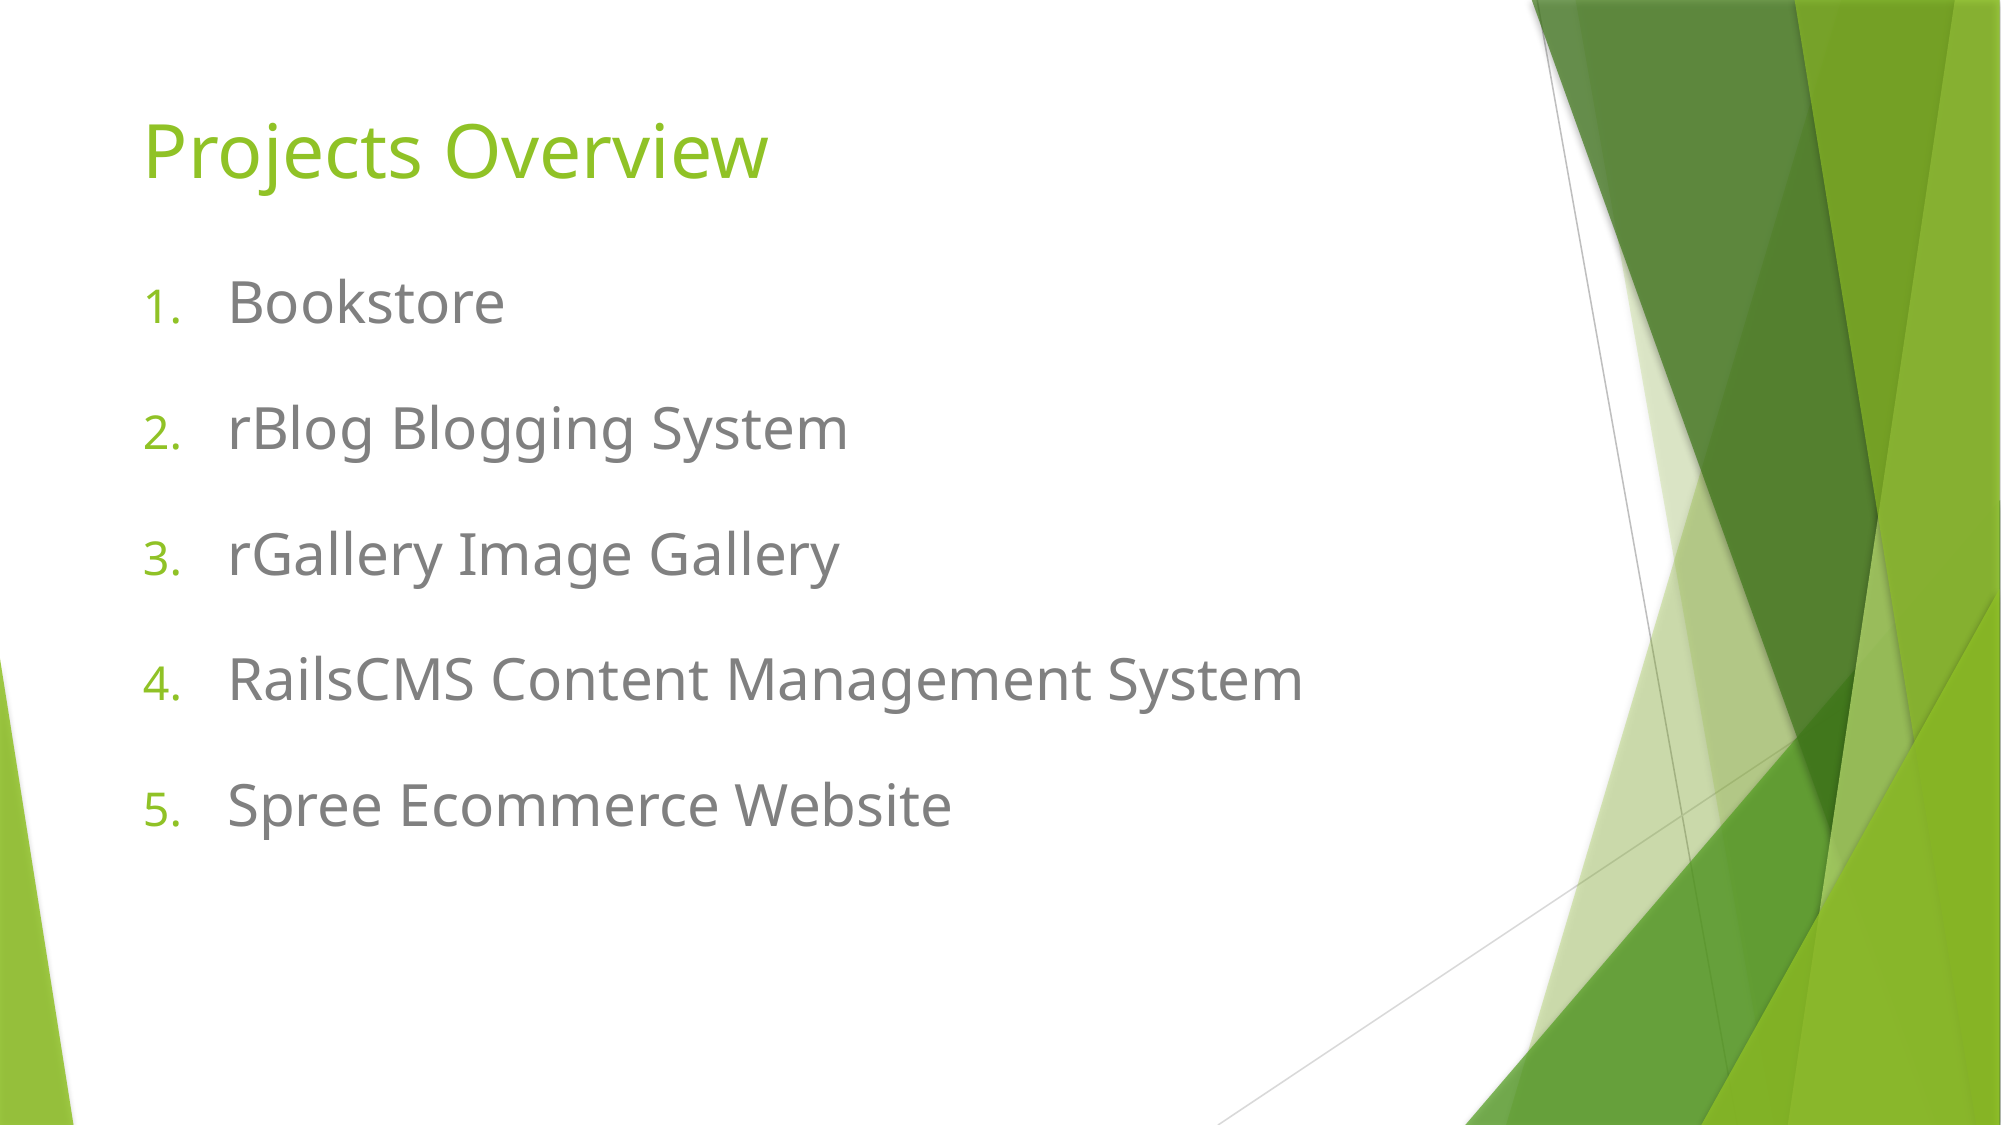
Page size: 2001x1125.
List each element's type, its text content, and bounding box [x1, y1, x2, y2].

list Bookstore rBlog Blogging System rGallery Image Gallery RailsCMS Content Management System Spree Ecommerce Website [127, 223, 1576, 1070]
title Projects Overview [127, 96, 1590, 307]
